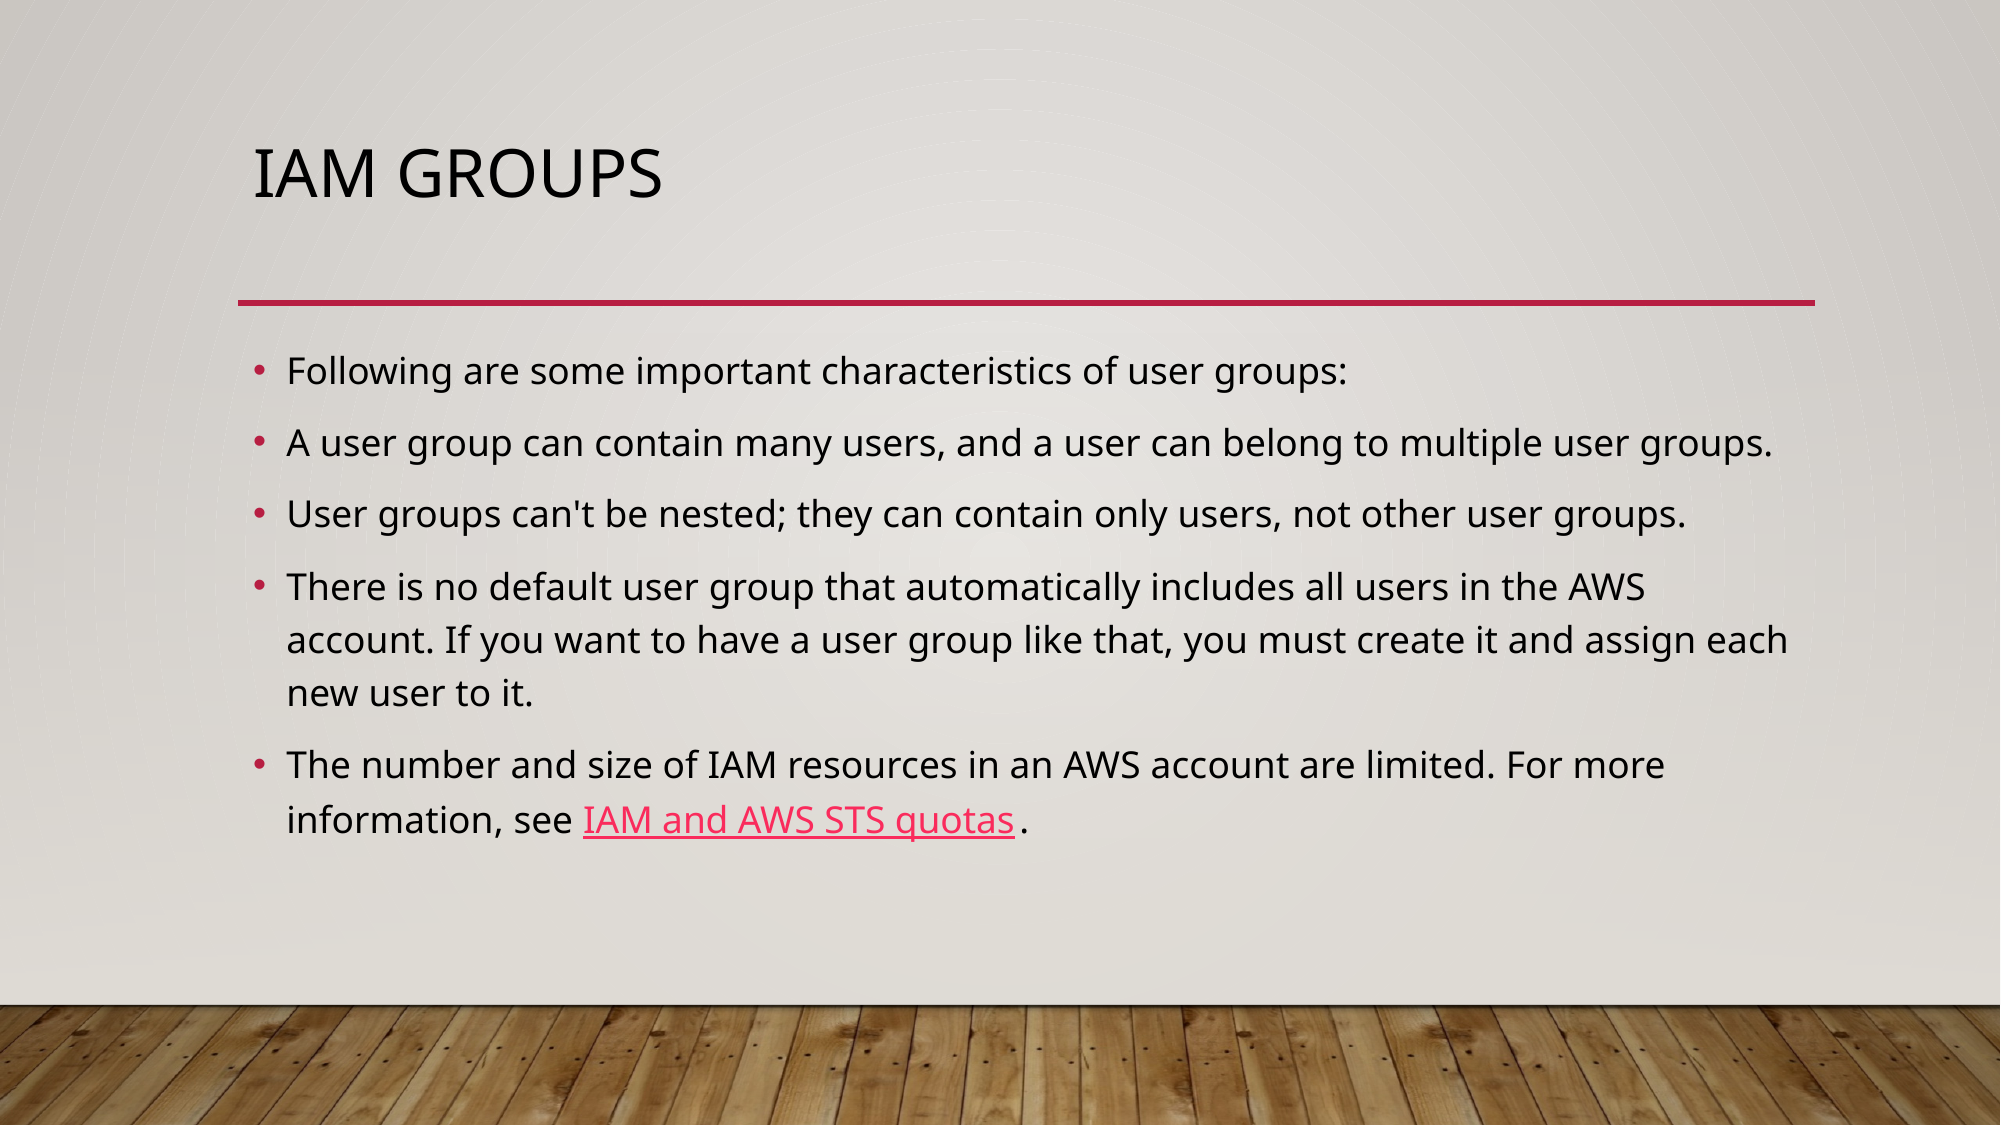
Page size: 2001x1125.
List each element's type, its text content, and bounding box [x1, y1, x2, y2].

picture [0, 1005, 2000, 1125]
list Following are some important characteristics of user groups: A user group can contain many users, and a user can belong to multiple user groups. User groups can't be nested; they can contain only users, not other user groups. There is no default user group that automatically includes all users in the AWS account. If you want to have a user group like that, you must create it and assign each new user to it. The number and size of IAM resources in an AWS account are limited. For more information, see IAM and AWS STS quotas. [238, 330, 1814, 897]
title IAM Groups [238, 131, 1814, 305]
